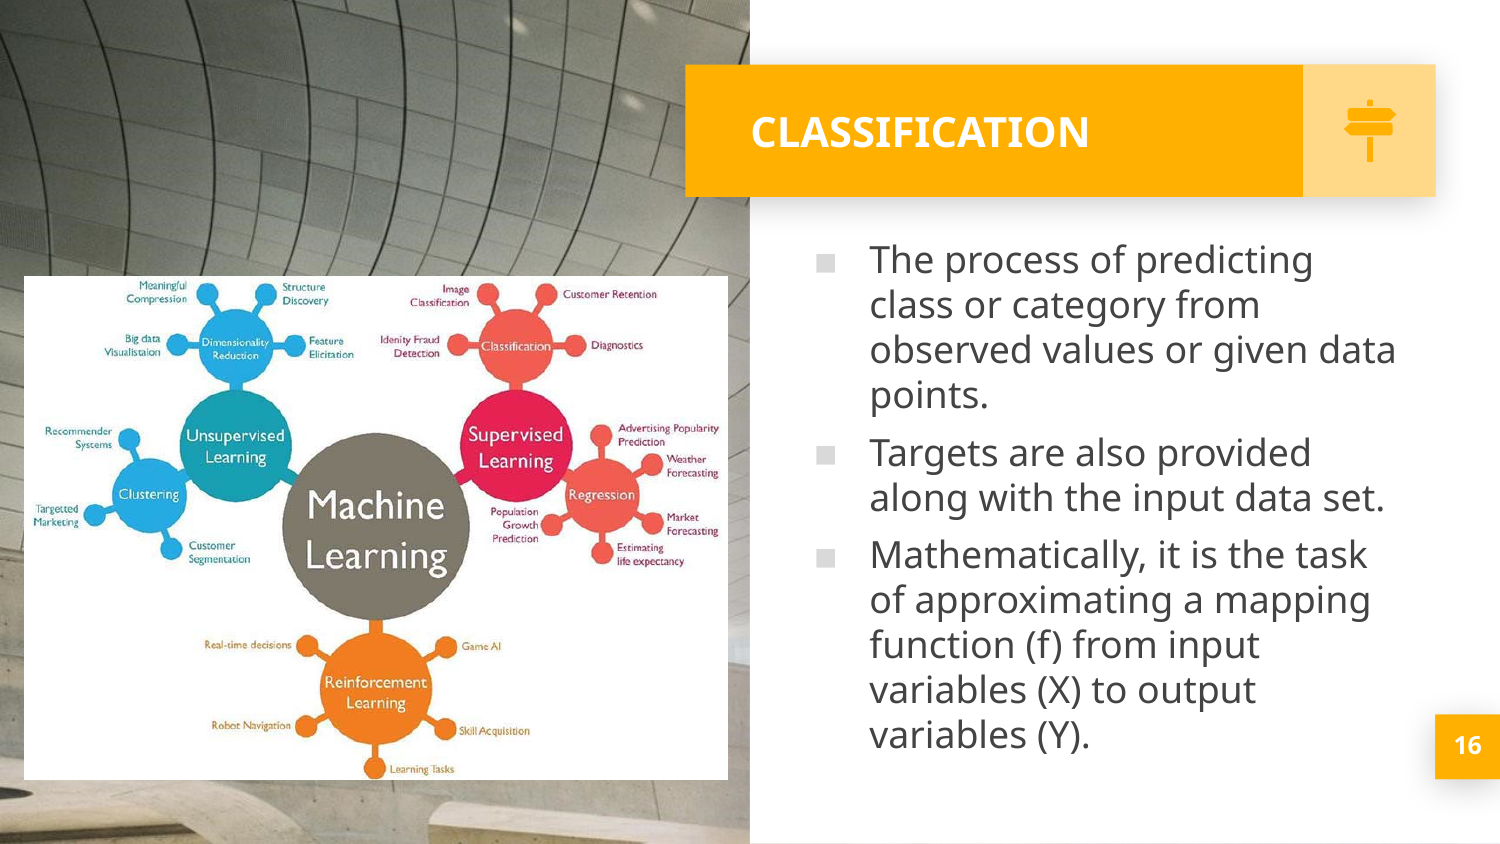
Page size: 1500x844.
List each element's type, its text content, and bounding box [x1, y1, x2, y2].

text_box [1343, 99, 1397, 162]
slide_number 16 [1435, 714, 1500, 780]
list The process of predicting class or category from observed values or given data points. Targets are also provided along with the input data set. Mathematically, it is the task of approximating a mapping function (f) from input variables (X) to output variables (Y). [798, 221, 1418, 704]
title CLASSIFICATION [735, 64, 1304, 197]
picture [0, 0, 749, 844]
